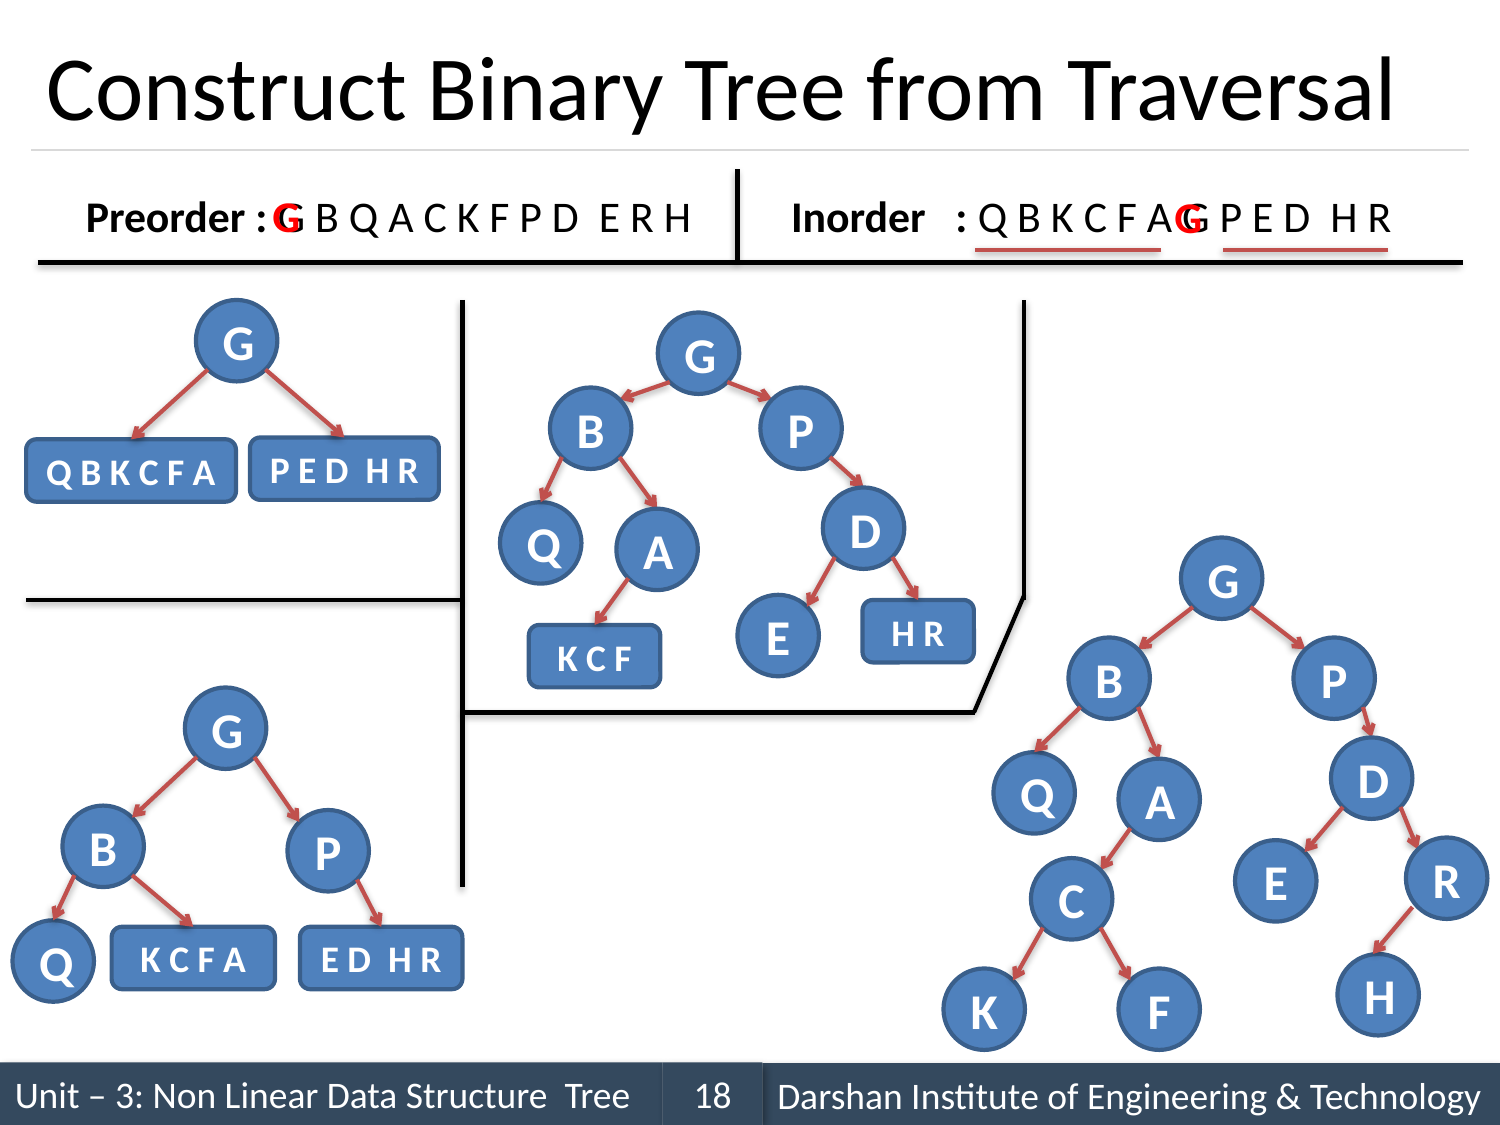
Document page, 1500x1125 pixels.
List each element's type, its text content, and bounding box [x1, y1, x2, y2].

text_box B [547, 385, 634, 472]
text_box Preorder : G B Q A C K F P D E R H [316, 181, 707, 250]
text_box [130, 369, 209, 440]
text_box R [1403, 835, 1490, 922]
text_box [1137, 606, 1194, 650]
text_box Preorder : G B Q A C K F P D E R H [71, 181, 257, 250]
text_box D [820, 485, 907, 572]
text_box E [1232, 838, 1319, 924]
text_box Inorder : Q B K C F A G P E D H R [776, 181, 1407, 250]
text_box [726, 381, 773, 400]
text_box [619, 456, 658, 509]
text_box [265, 369, 345, 438]
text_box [131, 874, 194, 927]
text_box H R [860, 597, 969, 665]
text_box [806, 556, 835, 608]
text_box Q B K C F A [24, 437, 239, 504]
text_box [131, 756, 198, 818]
text_box Q [497, 500, 584, 586]
text_box B [60, 803, 147, 890]
text_box A [1116, 756, 1203, 843]
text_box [1304, 806, 1344, 853]
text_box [1137, 706, 1160, 759]
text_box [1012, 927, 1044, 981]
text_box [540, 456, 563, 503]
text_box P [1291, 635, 1378, 722]
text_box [1362, 706, 1372, 738]
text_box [829, 456, 864, 488]
text_box D [1328, 735, 1415, 822]
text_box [892, 556, 919, 601]
text_box B [1066, 635, 1153, 722]
text_box Q [991, 750, 1078, 836]
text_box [594, 577, 629, 626]
text_box P [285, 807, 372, 894]
text_box C [1028, 855, 1115, 942]
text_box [1033, 706, 1081, 753]
text_box G [257, 181, 316, 250]
text_box P E D H R [247, 435, 441, 502]
text_box K C F A [109, 924, 278, 992]
text_box E [735, 592, 822, 679]
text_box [1400, 806, 1419, 850]
text_box G [1159, 182, 1218, 250]
text_box G [182, 685, 269, 772]
text_box K C F [526, 622, 663, 690]
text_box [1372, 906, 1413, 955]
text_box H [1335, 953, 1422, 1038]
text_box Q [10, 918, 97, 1004]
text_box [619, 381, 670, 400]
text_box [356, 879, 382, 928]
text_box G [1178, 535, 1265, 622]
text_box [1100, 927, 1131, 981]
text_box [1100, 827, 1131, 871]
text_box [973, 594, 1025, 713]
text_box F [1116, 966, 1203, 1053]
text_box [53, 874, 75, 921]
text_box P [758, 385, 844, 472]
title Construct Binary Tree from Traversal [31, 17, 1469, 150]
text_box G [193, 297, 280, 384]
text_box G [655, 310, 742, 397]
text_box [254, 756, 300, 823]
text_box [1250, 606, 1306, 650]
text_box A [614, 506, 700, 593]
text_box K [941, 966, 1028, 1053]
text_box E D H R [297, 924, 465, 992]
